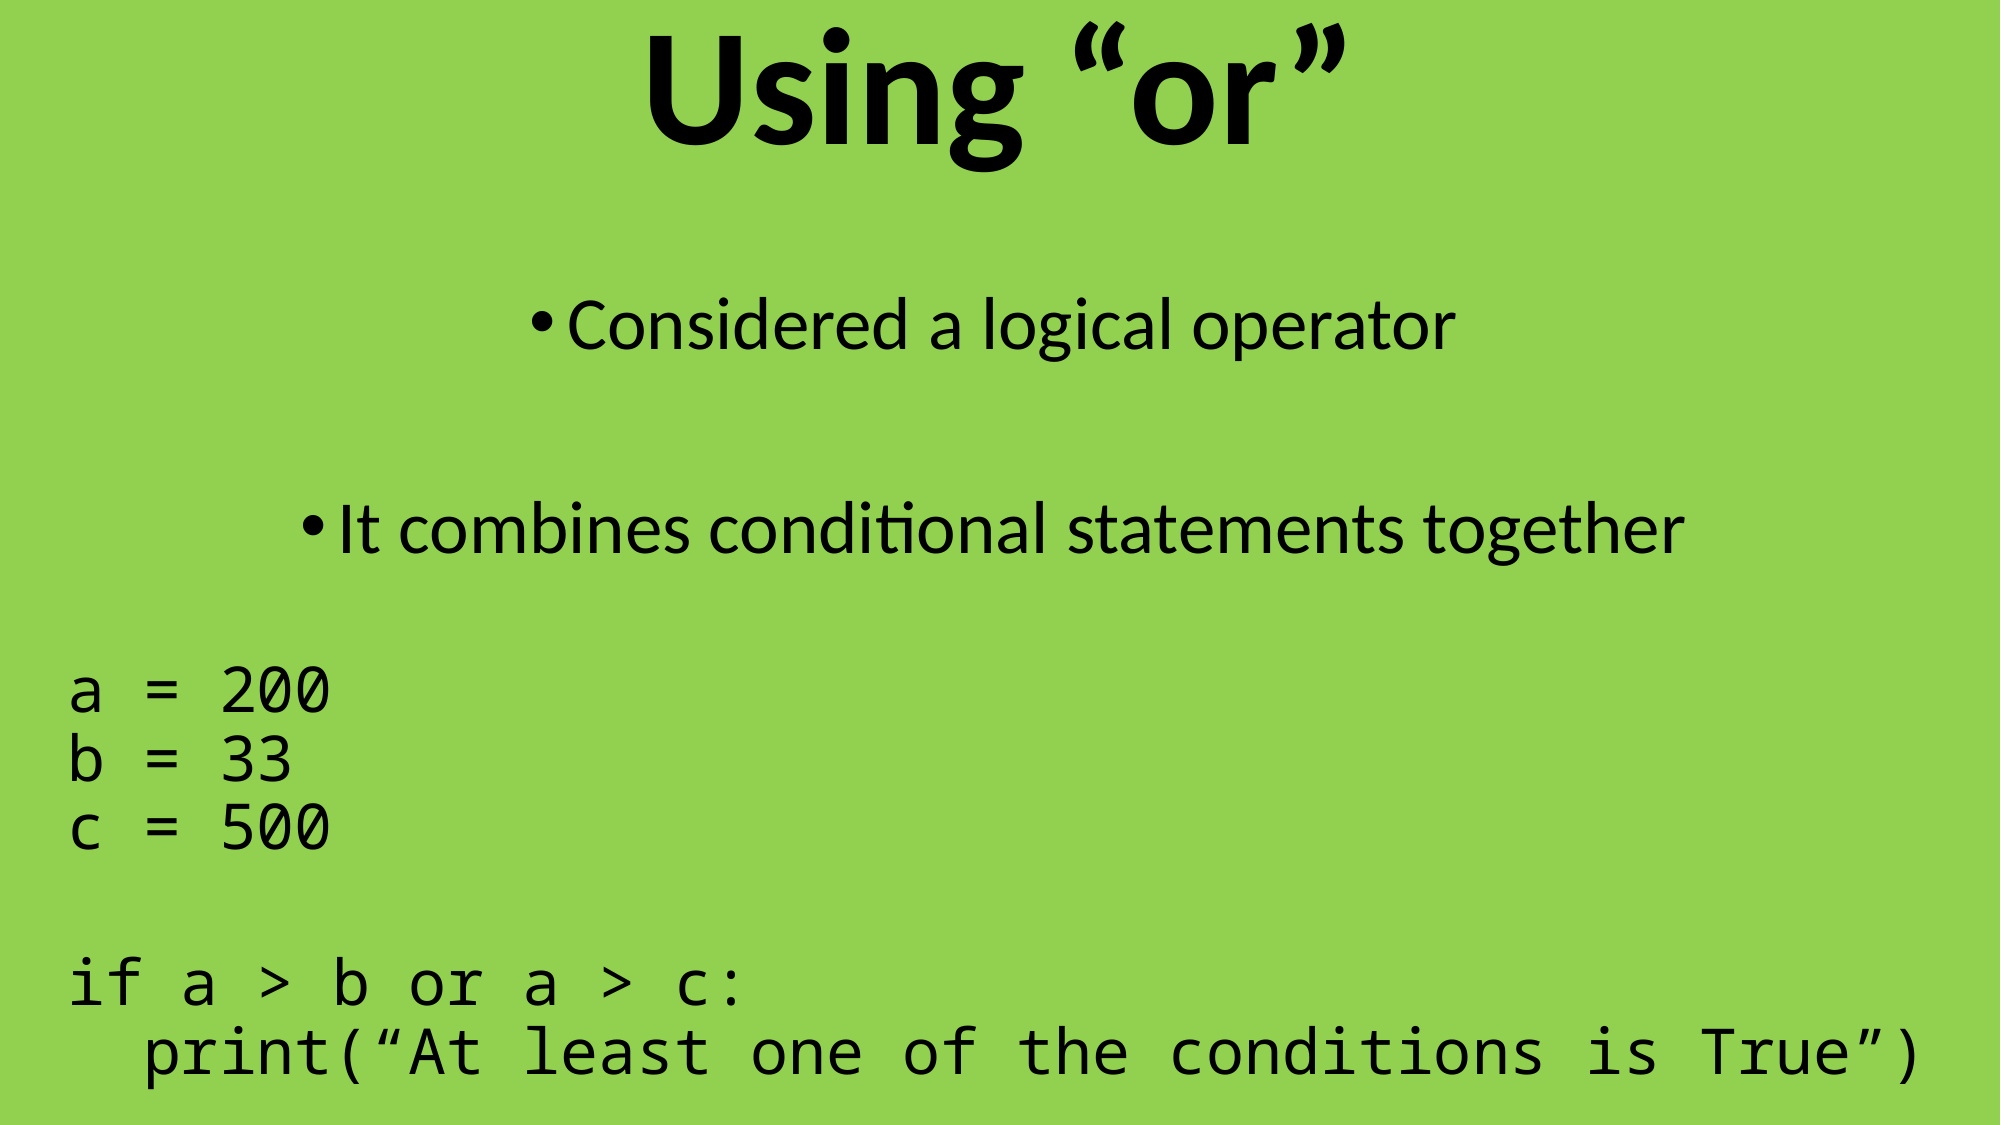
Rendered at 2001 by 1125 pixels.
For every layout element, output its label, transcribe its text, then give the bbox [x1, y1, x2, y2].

list Considered a logical operator It combines conditional statements together [125, 277, 1863, 599]
title Using “or” [137, 0, 1863, 199]
list a = 200 b = 33 c = 500 if a > b or a > c: print(“At least one of the conditions is True”) [52, 650, 1957, 1108]
